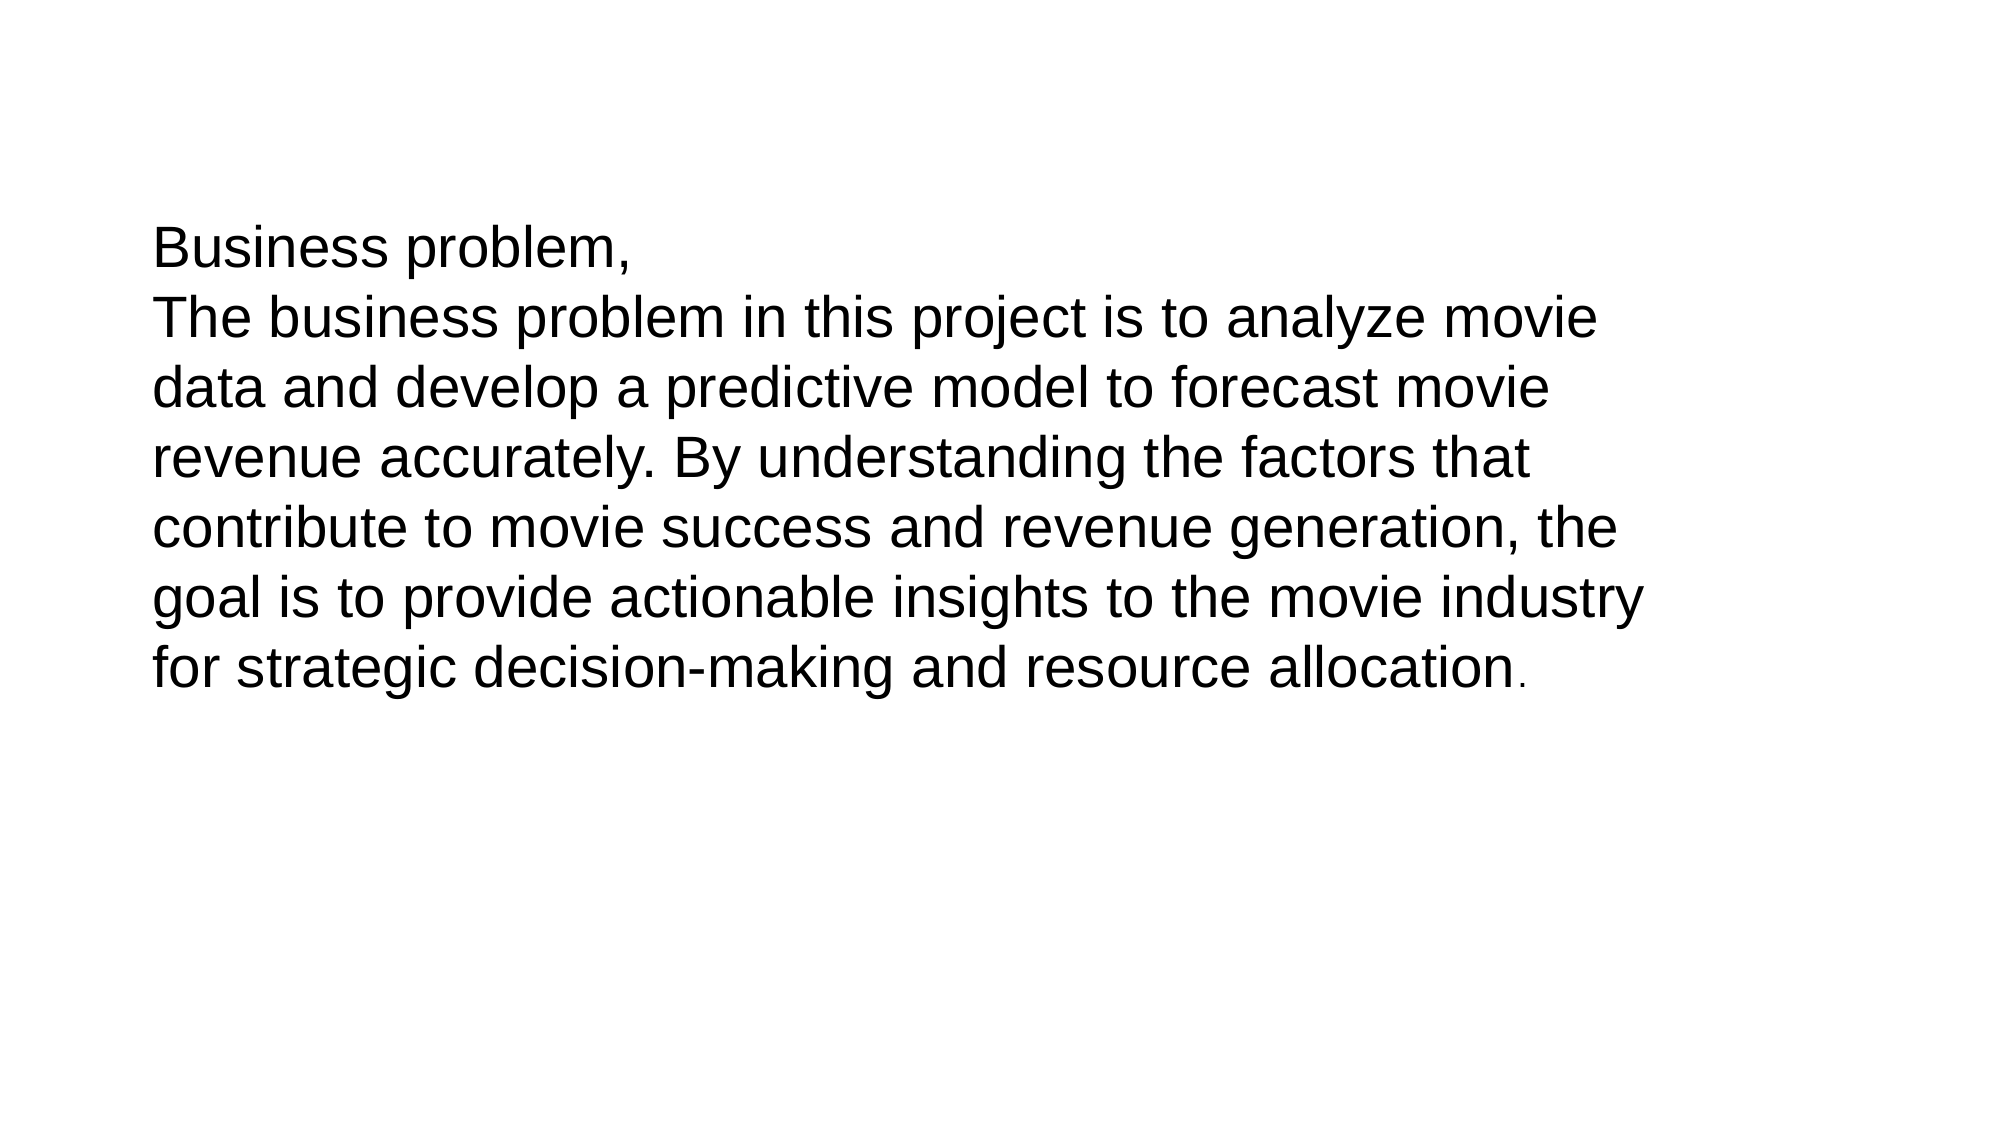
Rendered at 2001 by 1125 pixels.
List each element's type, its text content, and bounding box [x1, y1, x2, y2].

list Business problem, The business problem in this project is to analyze movie data and develop a predictive model to forecast movie revenue accurately. By understanding the factors that contribute to movie success and revenue generation, the goal is to provide actionable insights to the movie industry for strategic decision-making and resource allocation. [137, 127, 1738, 781]
title Outline; [137, 59, 1863, 278]
